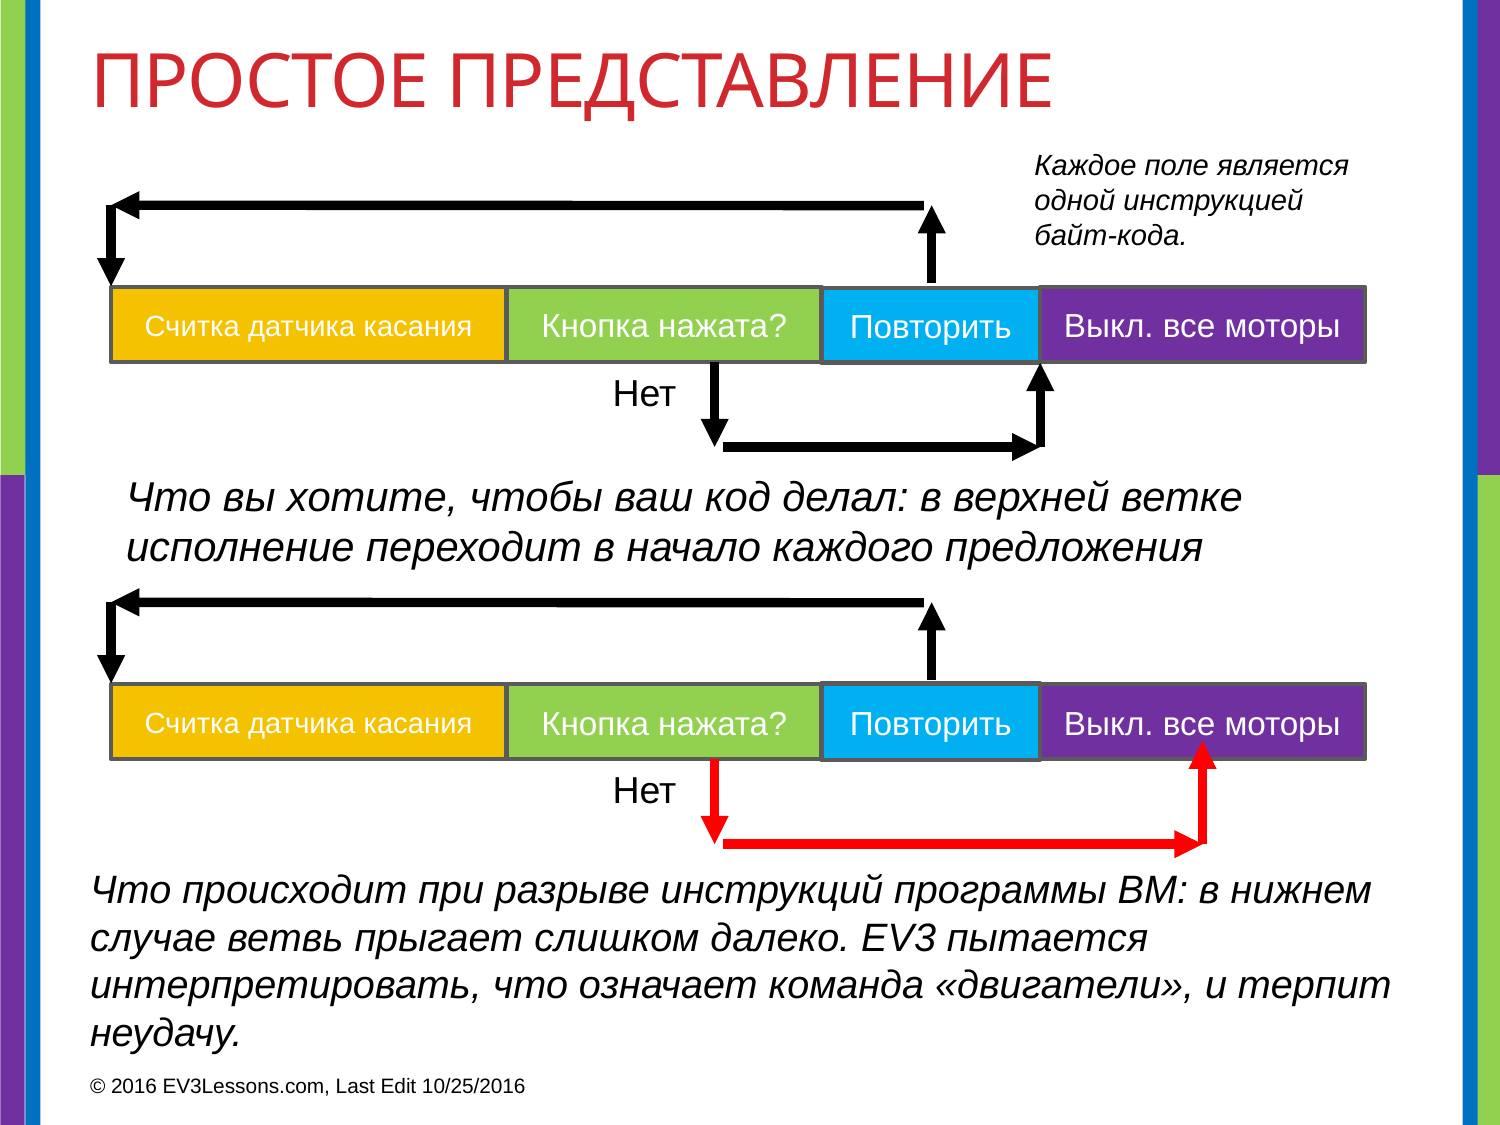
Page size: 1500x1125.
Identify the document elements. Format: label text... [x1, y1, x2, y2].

text_box Каждое поле является одной инструкцией байт-кода. [1019, 138, 1368, 259]
title Простое представление [75, 25, 1428, 250]
text_box Повторить [819, 708, 1042, 762]
text_box Повторить [819, 286, 1039, 365]
footer © 2016 EV3Lessons.com, Last Edit 10/25/2016 [75, 1065, 638, 1112]
text_box Кнопка нажата? [504, 285, 824, 364]
text_box Нет [597, 361, 714, 422]
text_box Считка датчика касания [109, 285, 504, 364]
text_box Нет [722, 758, 727, 819]
text_box Нет [597, 758, 714, 819]
text_box Выкл. все моторы [1038, 285, 1367, 364]
text_box Что вы хотите, чтобы ваш код делал: в верхней ветке исполнение переходит в начало каждого предложения [111, 462, 1464, 708]
text_box Нет [722, 361, 727, 422]
list Что происходит при разрыве инструкций программы ВМ: в нижнем случае ветвь прыгает слишком далеко. EV3 пытается интерпретировать, что означает команда «двигатели», и терпит неудачу. [75, 856, 1428, 1062]
text_box Считка датчика касания [109, 682, 504, 761]
text_box Кнопка нажата? [504, 708, 819, 761]
text_box Выкл. все моторы [1038, 708, 1367, 761]
